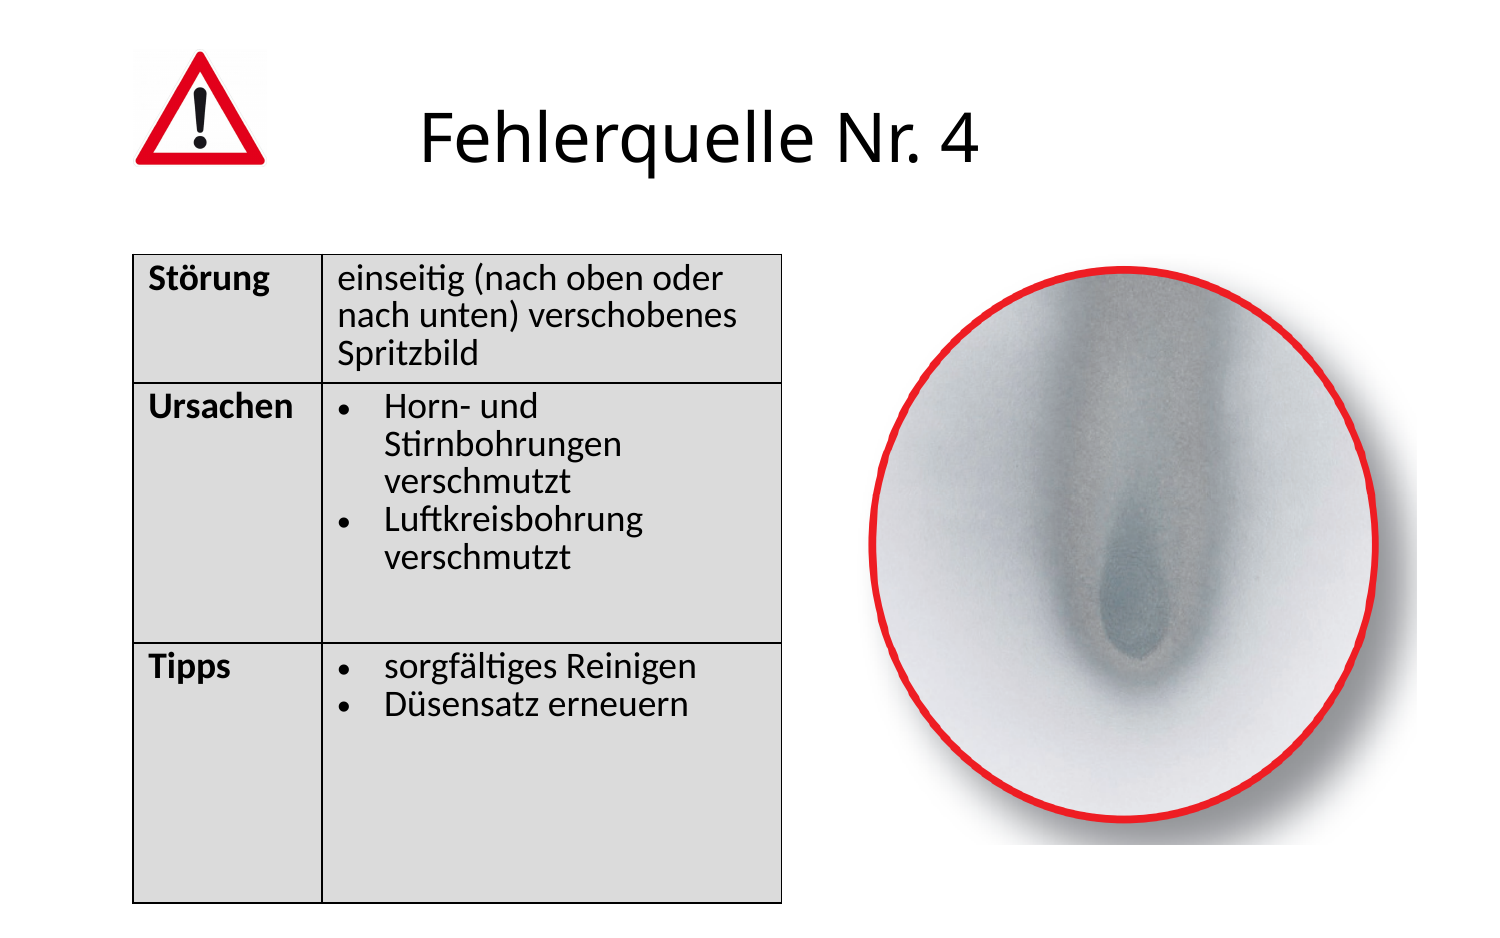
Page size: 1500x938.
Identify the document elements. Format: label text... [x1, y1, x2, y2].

table_cell Horn- und Stirnbohrungen verschmutzt Luftkreisbohrung verschmutzt [323, 384, 781, 642]
table_header Störung [134, 255, 321, 382]
picture [133, 49, 267, 167]
table_cell sorgfältiges Reinigen Düsensatz erneuern [323, 644, 781, 902]
table_header einseitig (nach oben oder nach unten) verschobenes Spritzbild [323, 255, 781, 382]
title Fehlerquelle Nr. 4 [103, 49, 1397, 232]
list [826, 254, 1417, 845]
table_cell Ursachen [134, 384, 321, 642]
table_cell Tipps [134, 644, 321, 902]
